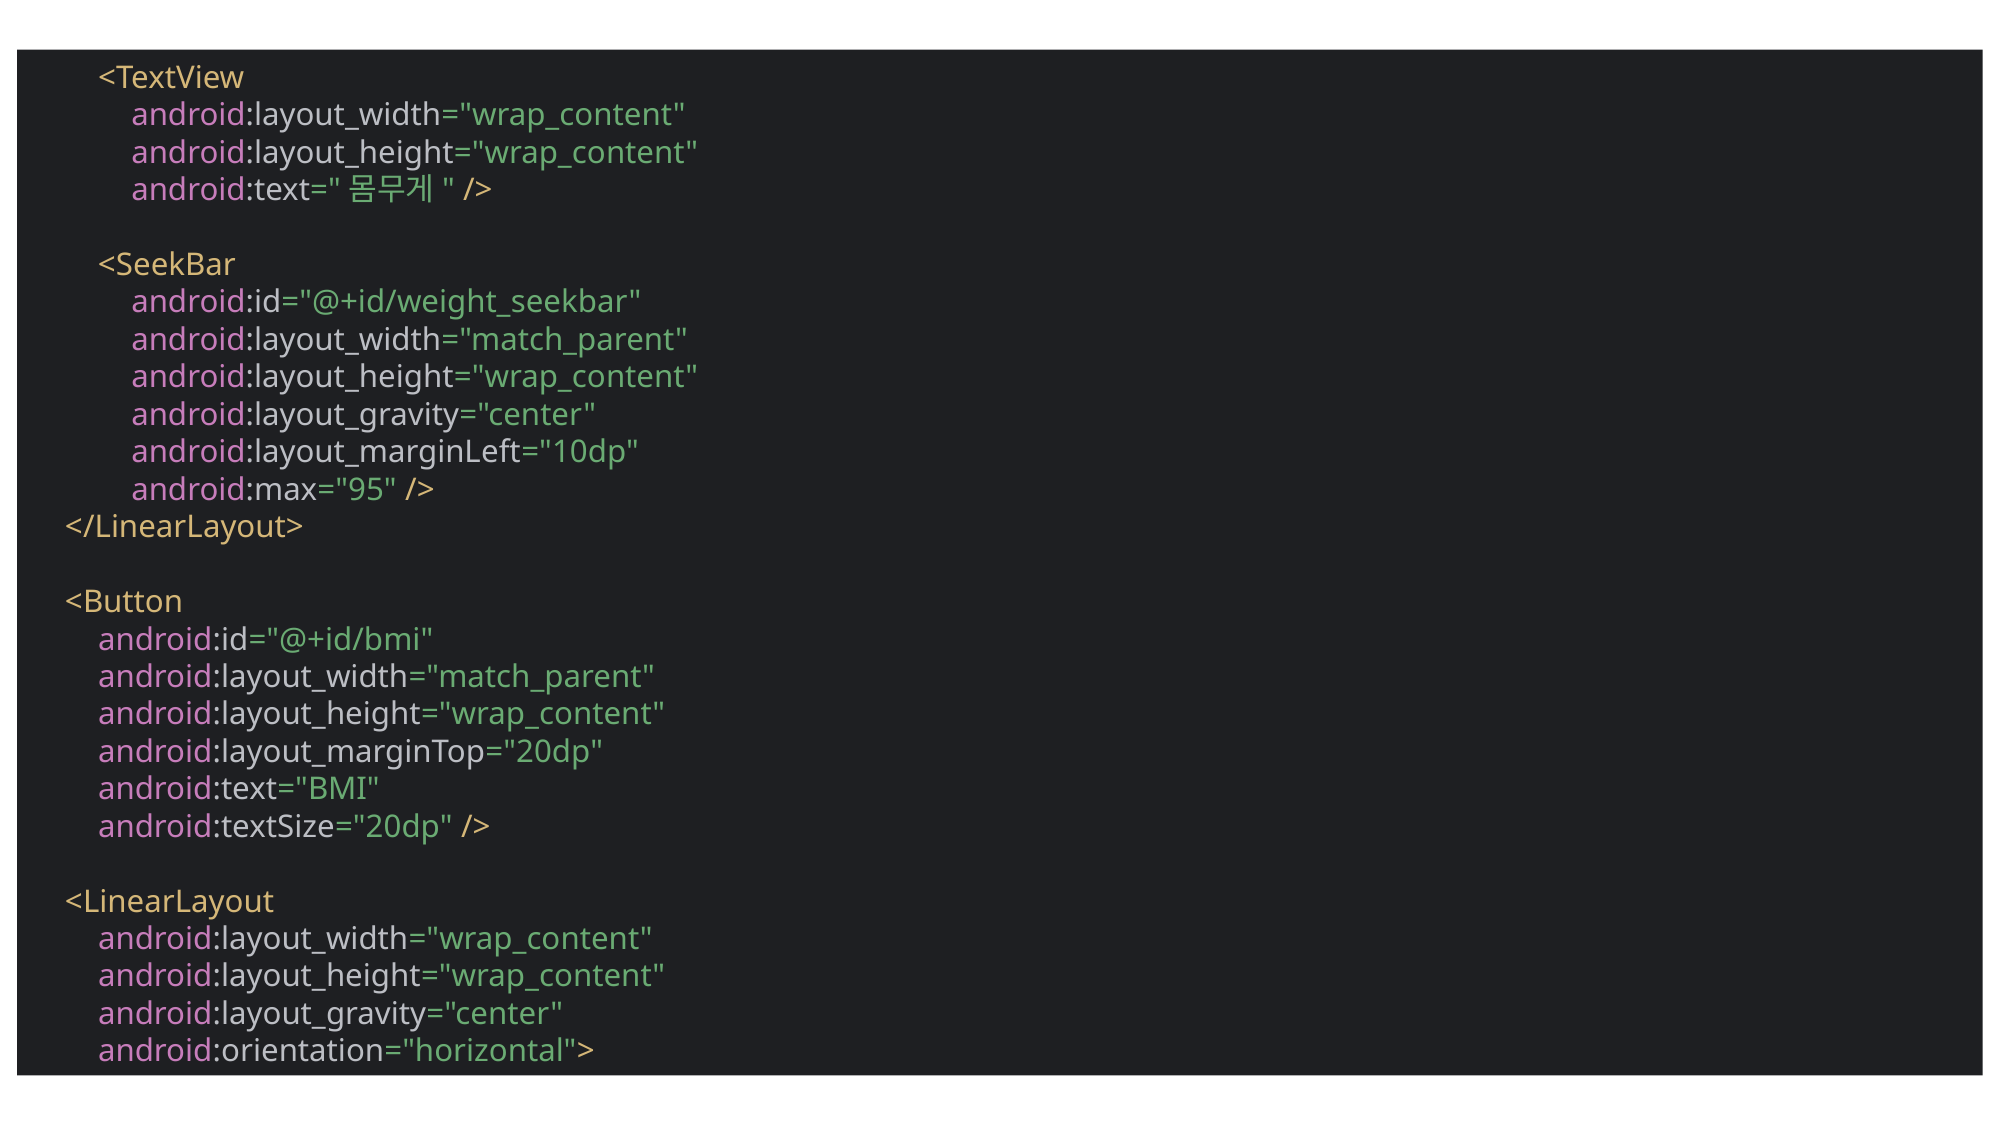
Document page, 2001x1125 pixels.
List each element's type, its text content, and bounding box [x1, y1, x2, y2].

text_box <TextView android:layout_width="wrap_content" android:layout_height="wrap_content" android:text="몸무게" /> <SeekBar android:id="@+id/weight_seekbar" android:layout_width="match_parent" android:layout_height="wrap_content" android:layout_gravity="center" android:layout_marginLeft="10dp" android:max="95" /> </LinearLayout> <Button android:id="@+id/bmi" android:layout_width="match_parent" android:layout_height="wrap_content" android:layout_marginTop="20dp" android:text="BMI" android:textSize="20dp" /> <LinearLayout android:layout_width="wrap_content" android:layout_height="wrap_content" android:layout_gravity="center" android:orientation="horizontal"> [17, 49, 1983, 1076]
